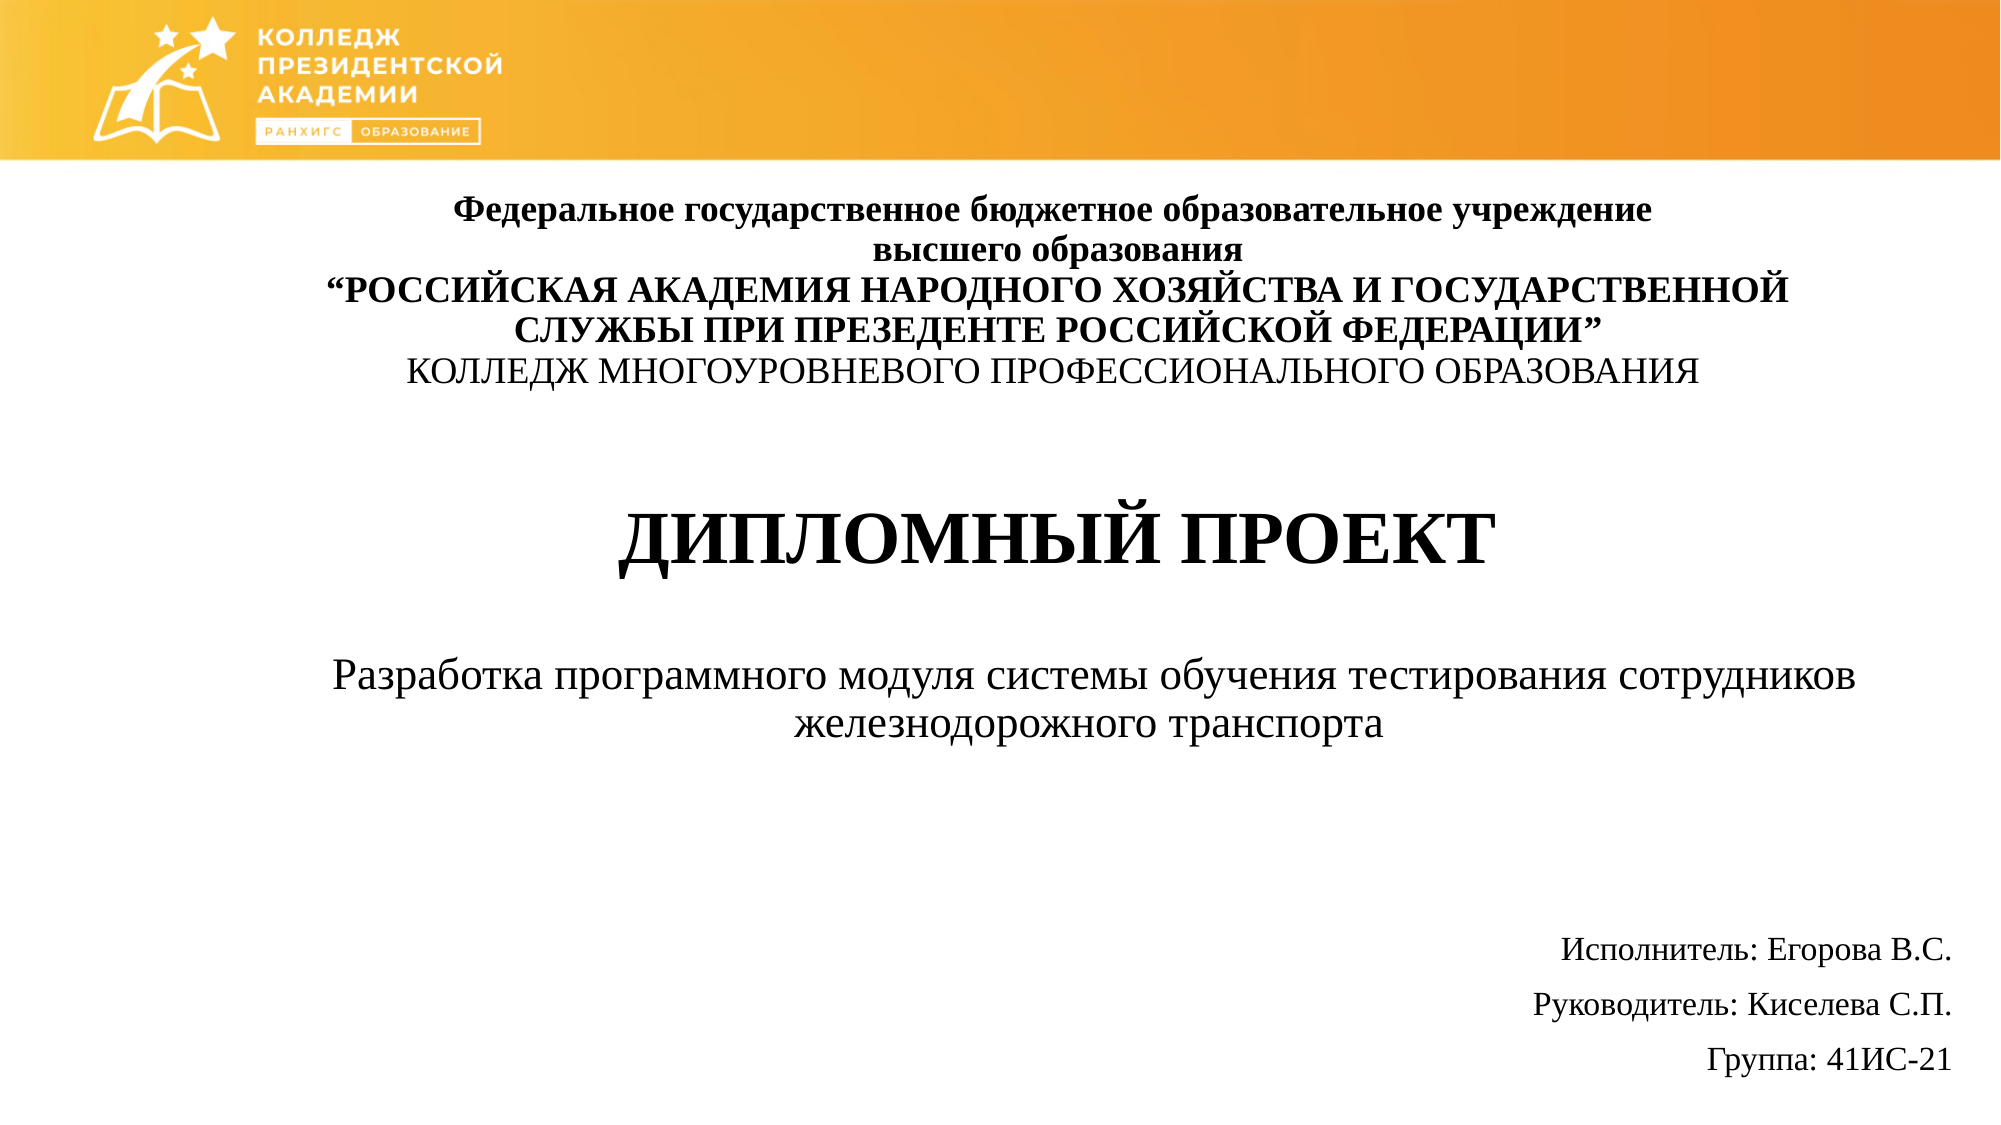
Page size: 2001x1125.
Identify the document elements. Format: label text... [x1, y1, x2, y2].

picture [0, 0, 2001, 1125]
subtitle Разработка программного модуля системы обучения тестирования сотрудников железнодорожного транспорта Исполнитель: Егорова В.С. Руководитель: Киселева С.П. Группа: 41ИС-21 [222, 642, 1968, 1089]
text_box Федеральное государственное бюджетное образовательное учреждение высшего образования “РОССИЙСКАЯ АКАДЕМИЯ НАРОДНОГО ХОЗЯЙСТВА И ГОСУДАРСТВЕННОЙ СЛУЖБЫ ПРИ ПРЕЗЕДЕНТЕ РОССИЙСКОЙ ФЕДЕРАЦИИ” КОЛЛЕДЖ МНОГОУРОВНЕВОГО ПРОФЕССИОНАЛЬНОГО ОБРАЗОВАНИЯ ДИПЛОМНЫЙ ПРОЕКТ [222, 160, 1894, 588]
